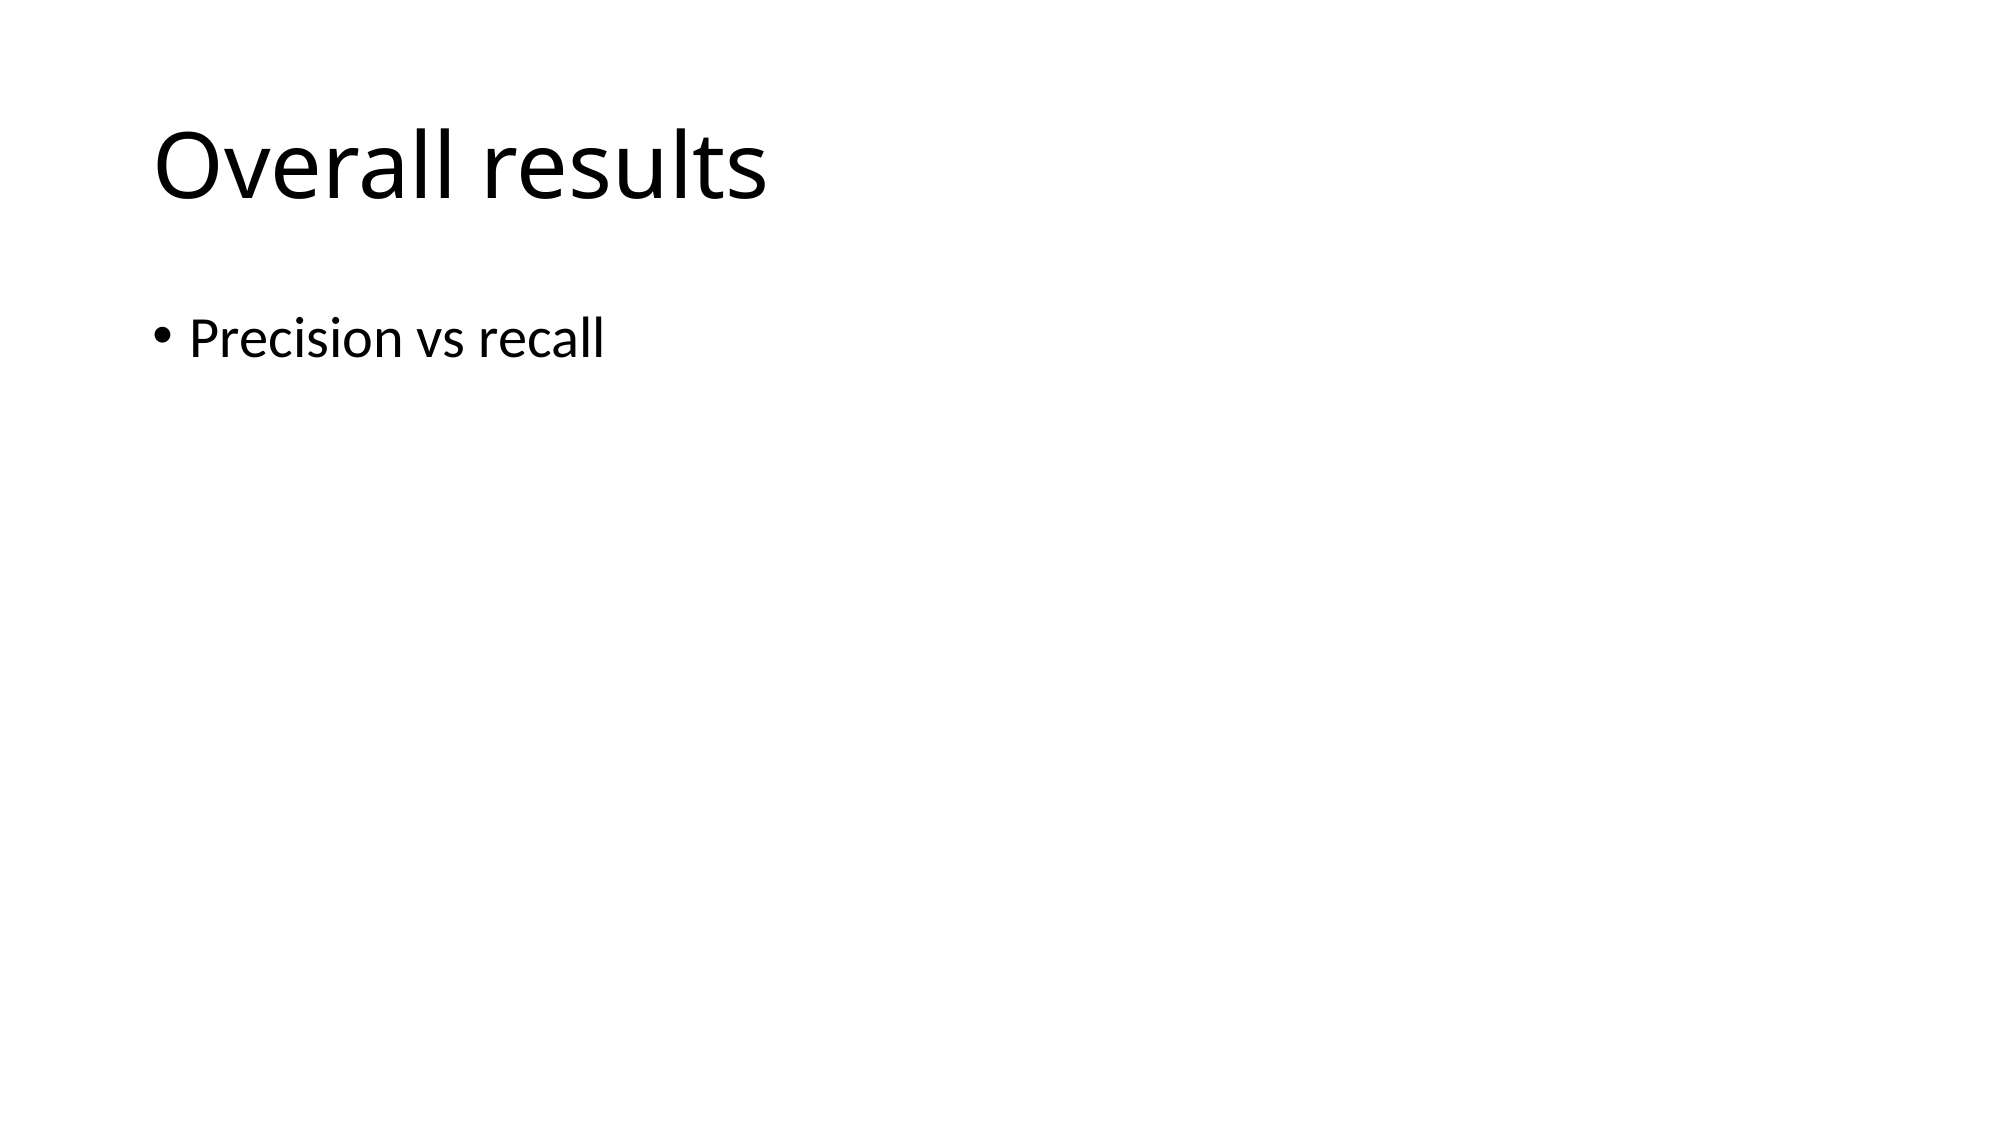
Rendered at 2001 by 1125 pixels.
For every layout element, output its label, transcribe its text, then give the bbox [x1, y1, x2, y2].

list Precision vs recall [137, 299, 1863, 1014]
title Overall results [137, 59, 1863, 278]
